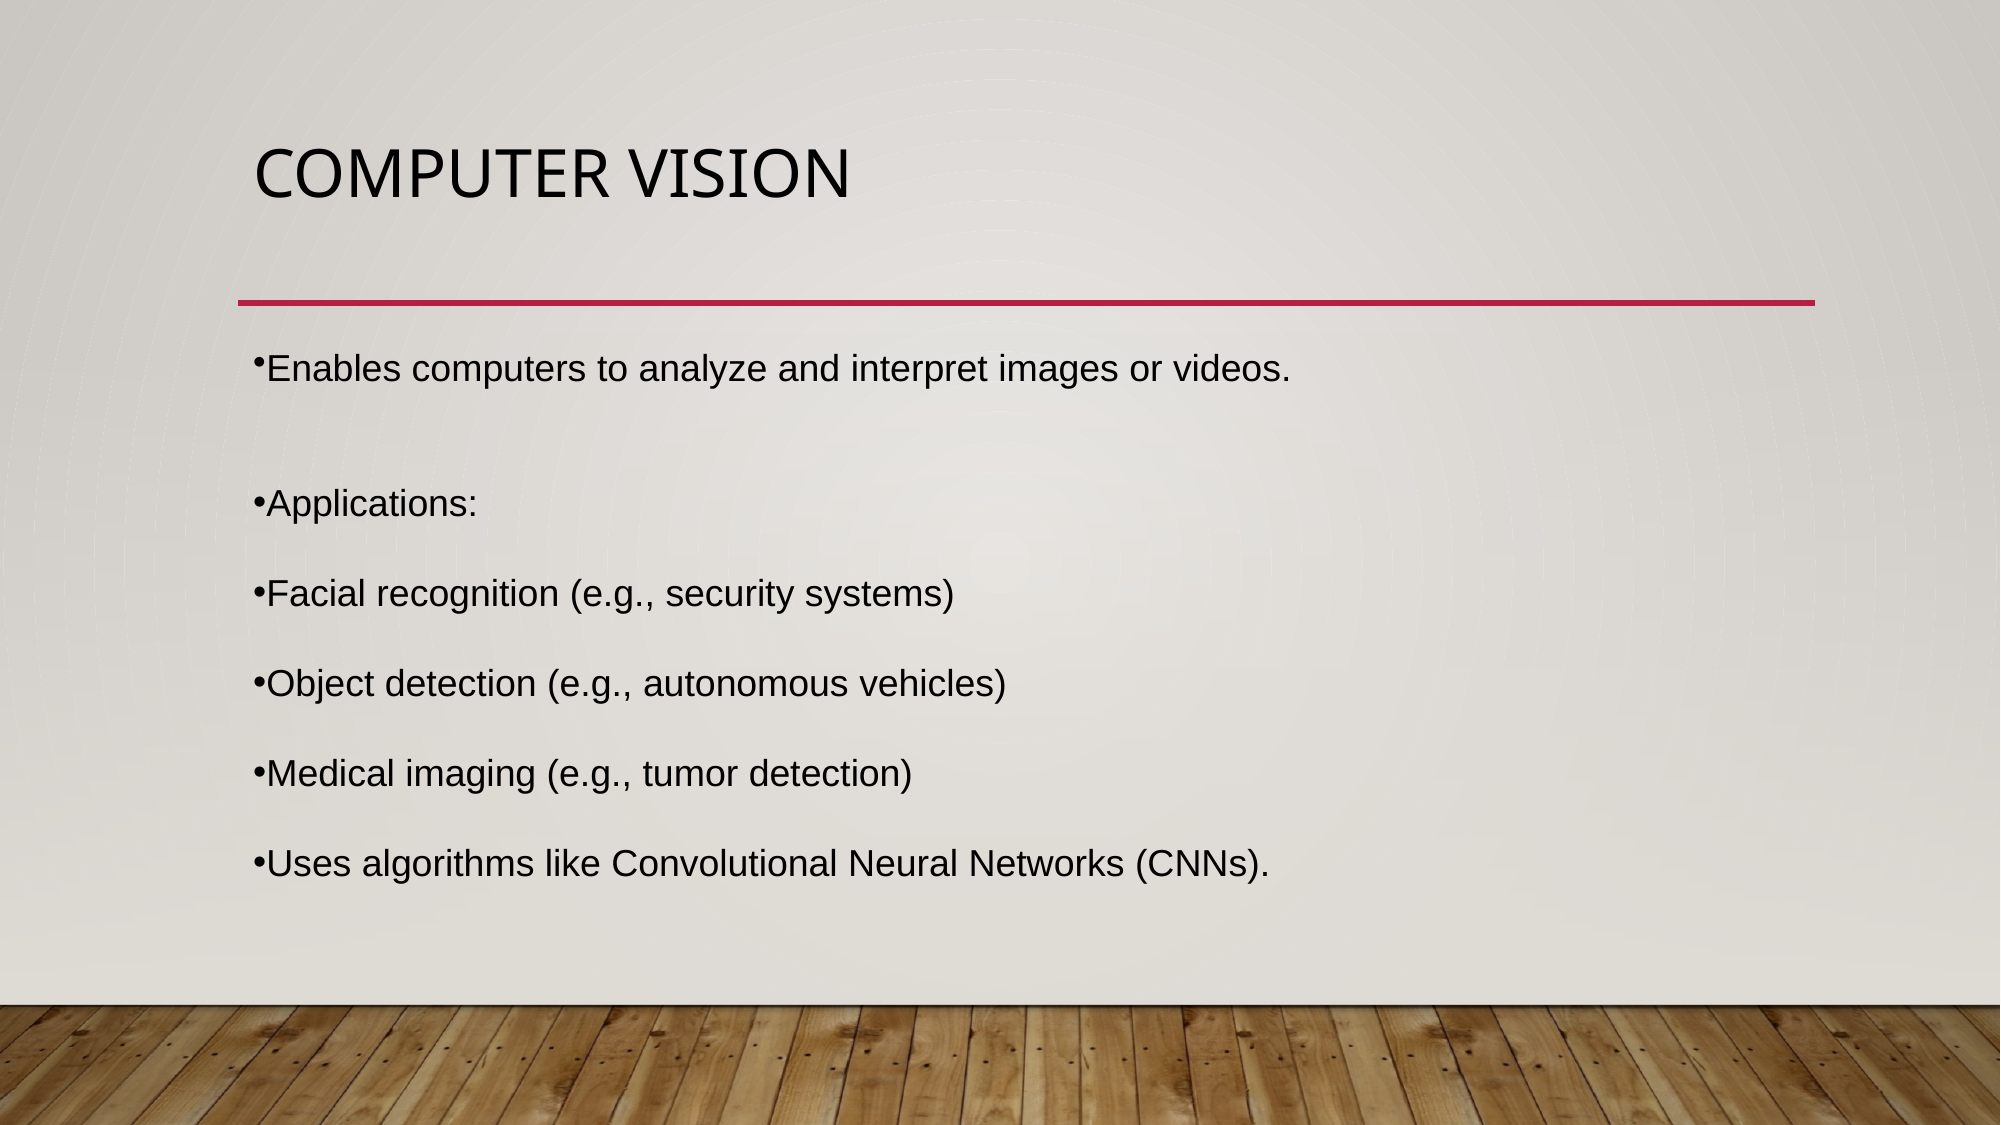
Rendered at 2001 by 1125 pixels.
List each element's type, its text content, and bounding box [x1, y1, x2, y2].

picture [0, 1005, 2000, 1125]
title Computer Vision [238, 131, 1814, 305]
list Enables computers to analyze and interpret images or videos. Applications: Facial recognition (e.g., security systems) Object detection (e.g., autonomous vehicles) Medical imaging (e.g., tumor detection) Uses algorithms like Convolutional Neural Networks (CNNs). [238, 287, 1449, 941]
